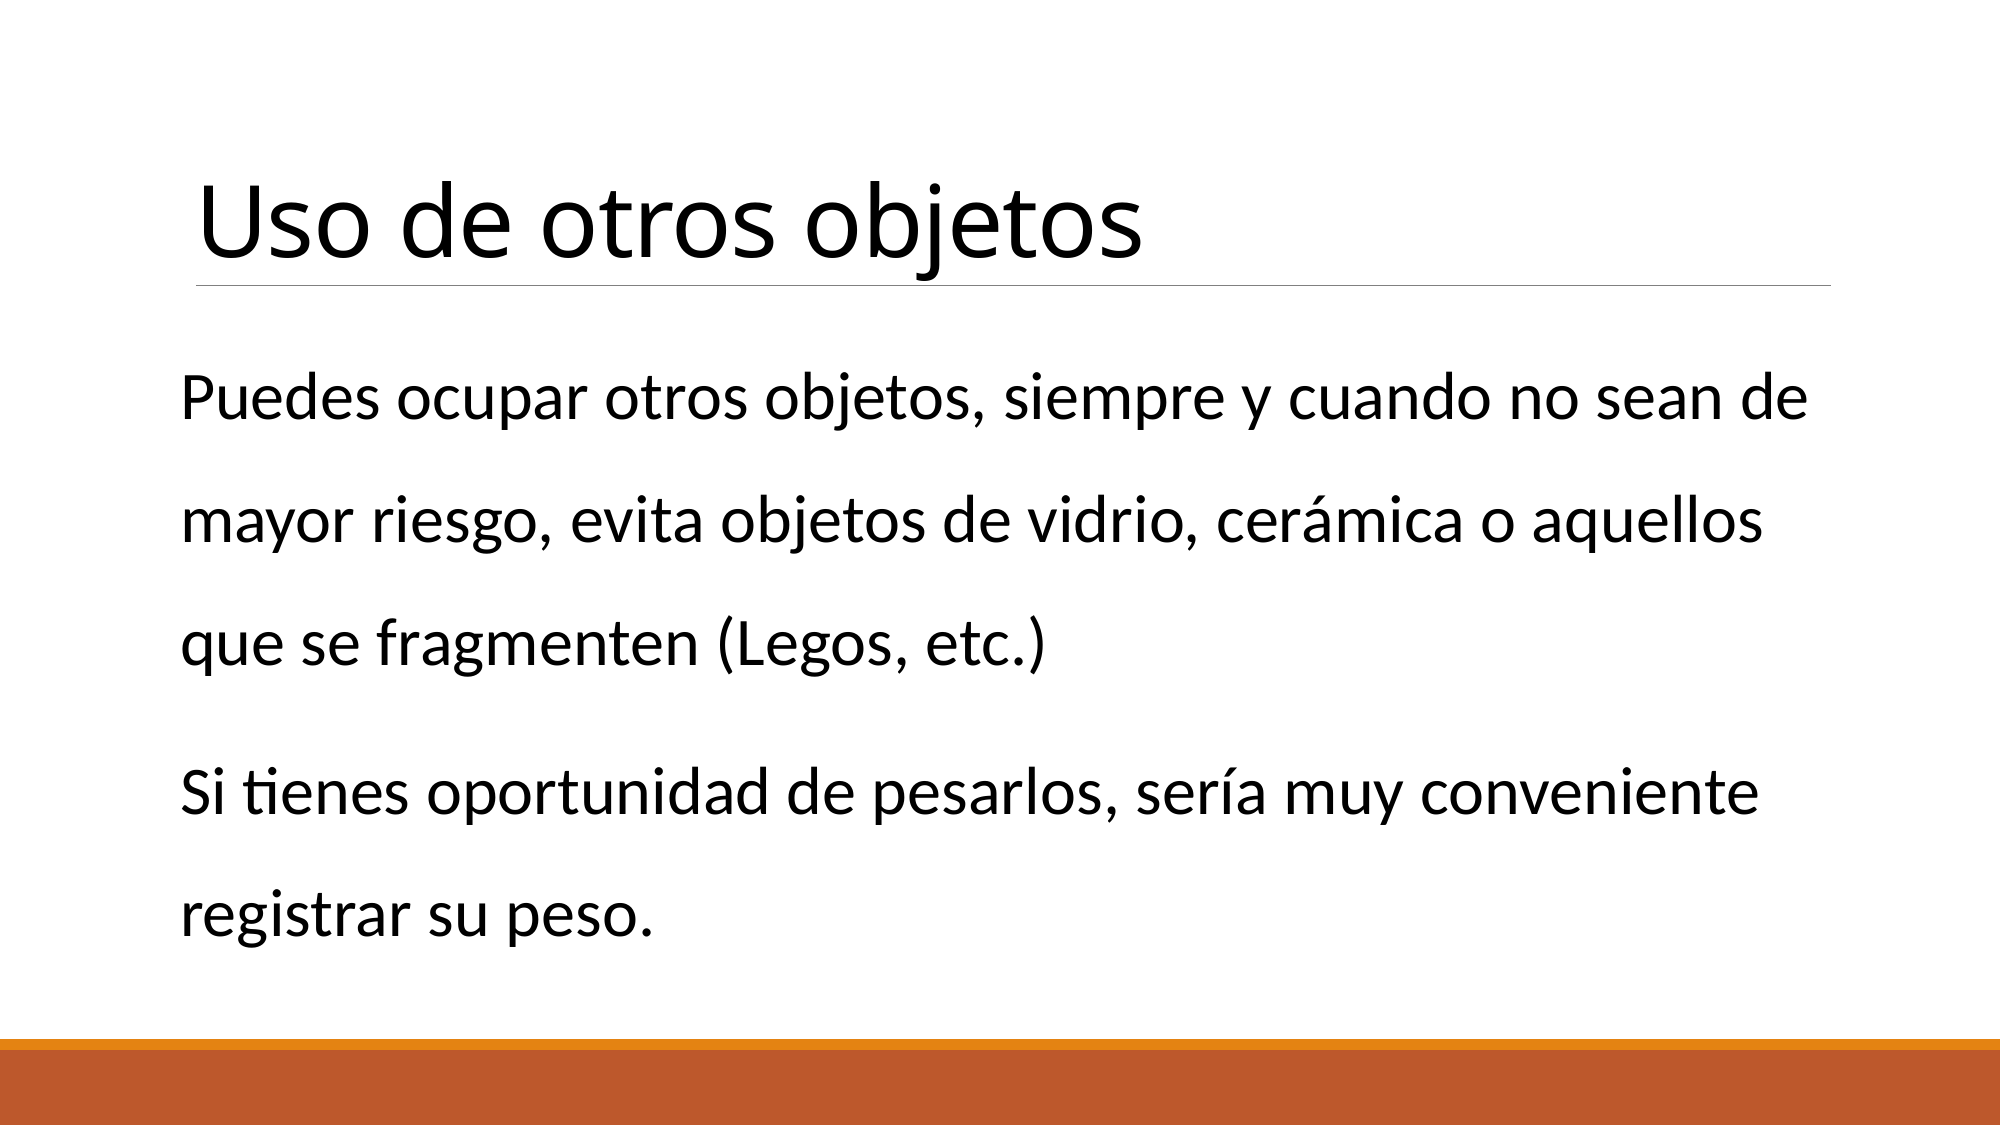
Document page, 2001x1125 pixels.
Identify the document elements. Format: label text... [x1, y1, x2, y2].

title Uso de otros objetos [180, 47, 1830, 285]
list Puedes ocupar otros objetos, siempre y cuando no sean de mayor riesgo, evita objetos de vidrio, cerámica o aquellos que se fragmenten (Legos, etc.) Si tienes oportunidad de pesarlos, sería muy conveniente registrar su peso. [180, 302, 1830, 963]
